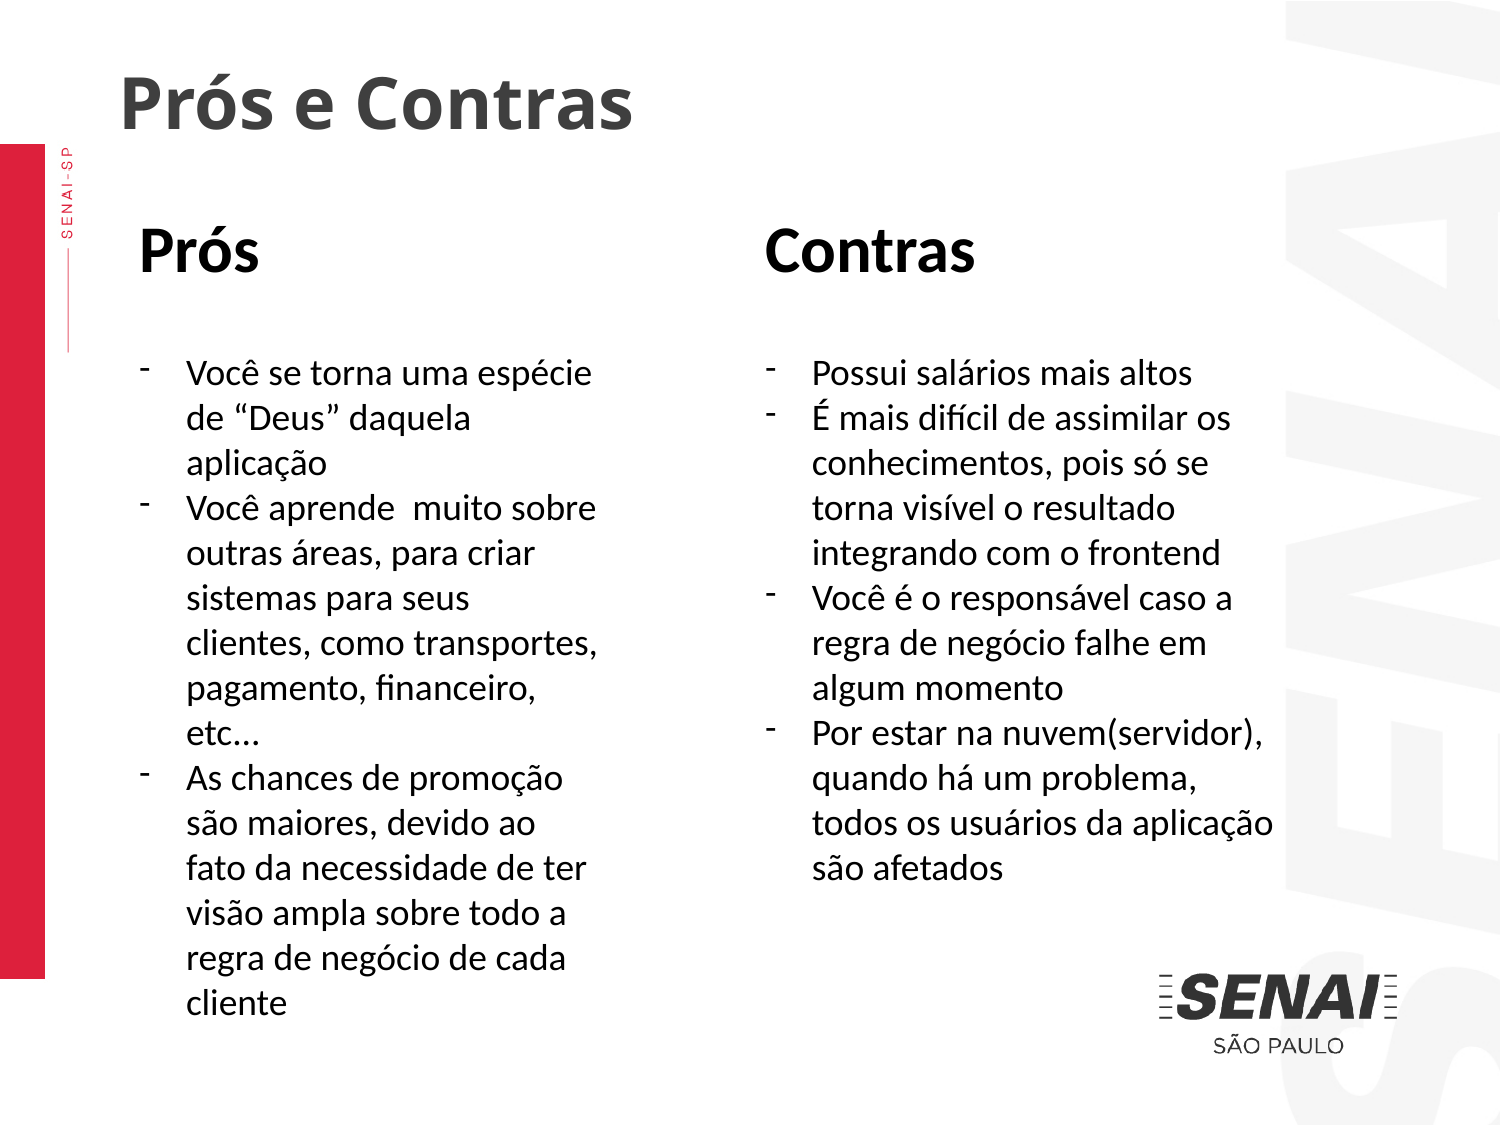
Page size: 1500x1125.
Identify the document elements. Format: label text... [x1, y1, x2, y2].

picture [0, 0, 1500, 1125]
text_box Você se torna uma espécie de “Deus” daquela aplicação Você aprende muito sobre outras áreas, para criar sistemas para seus clientes, como transportes, pagamento, financeiro, etc... As chances de promoção são maiores, devido ao fato da necessidade de ter visão ampla sobre todo a regra de negócio de cada cliente [124, 340, 618, 1031]
text_box Prós [124, 198, 400, 294]
text_box Contras [749, 198, 1026, 294]
text_box Possui salários mais altos É mais difícil de assimilar os conhecimentos, pois só se torna visível o resultado integrando com o frontend Você é o responsável caso a regra de negócio falhe em algum momento Por estar na nuvem(servidor), quando há um problema, todos os usuários da aplicação são afetados [749, 340, 1292, 986]
list Prós e Contras [103, 59, 1397, 153]
